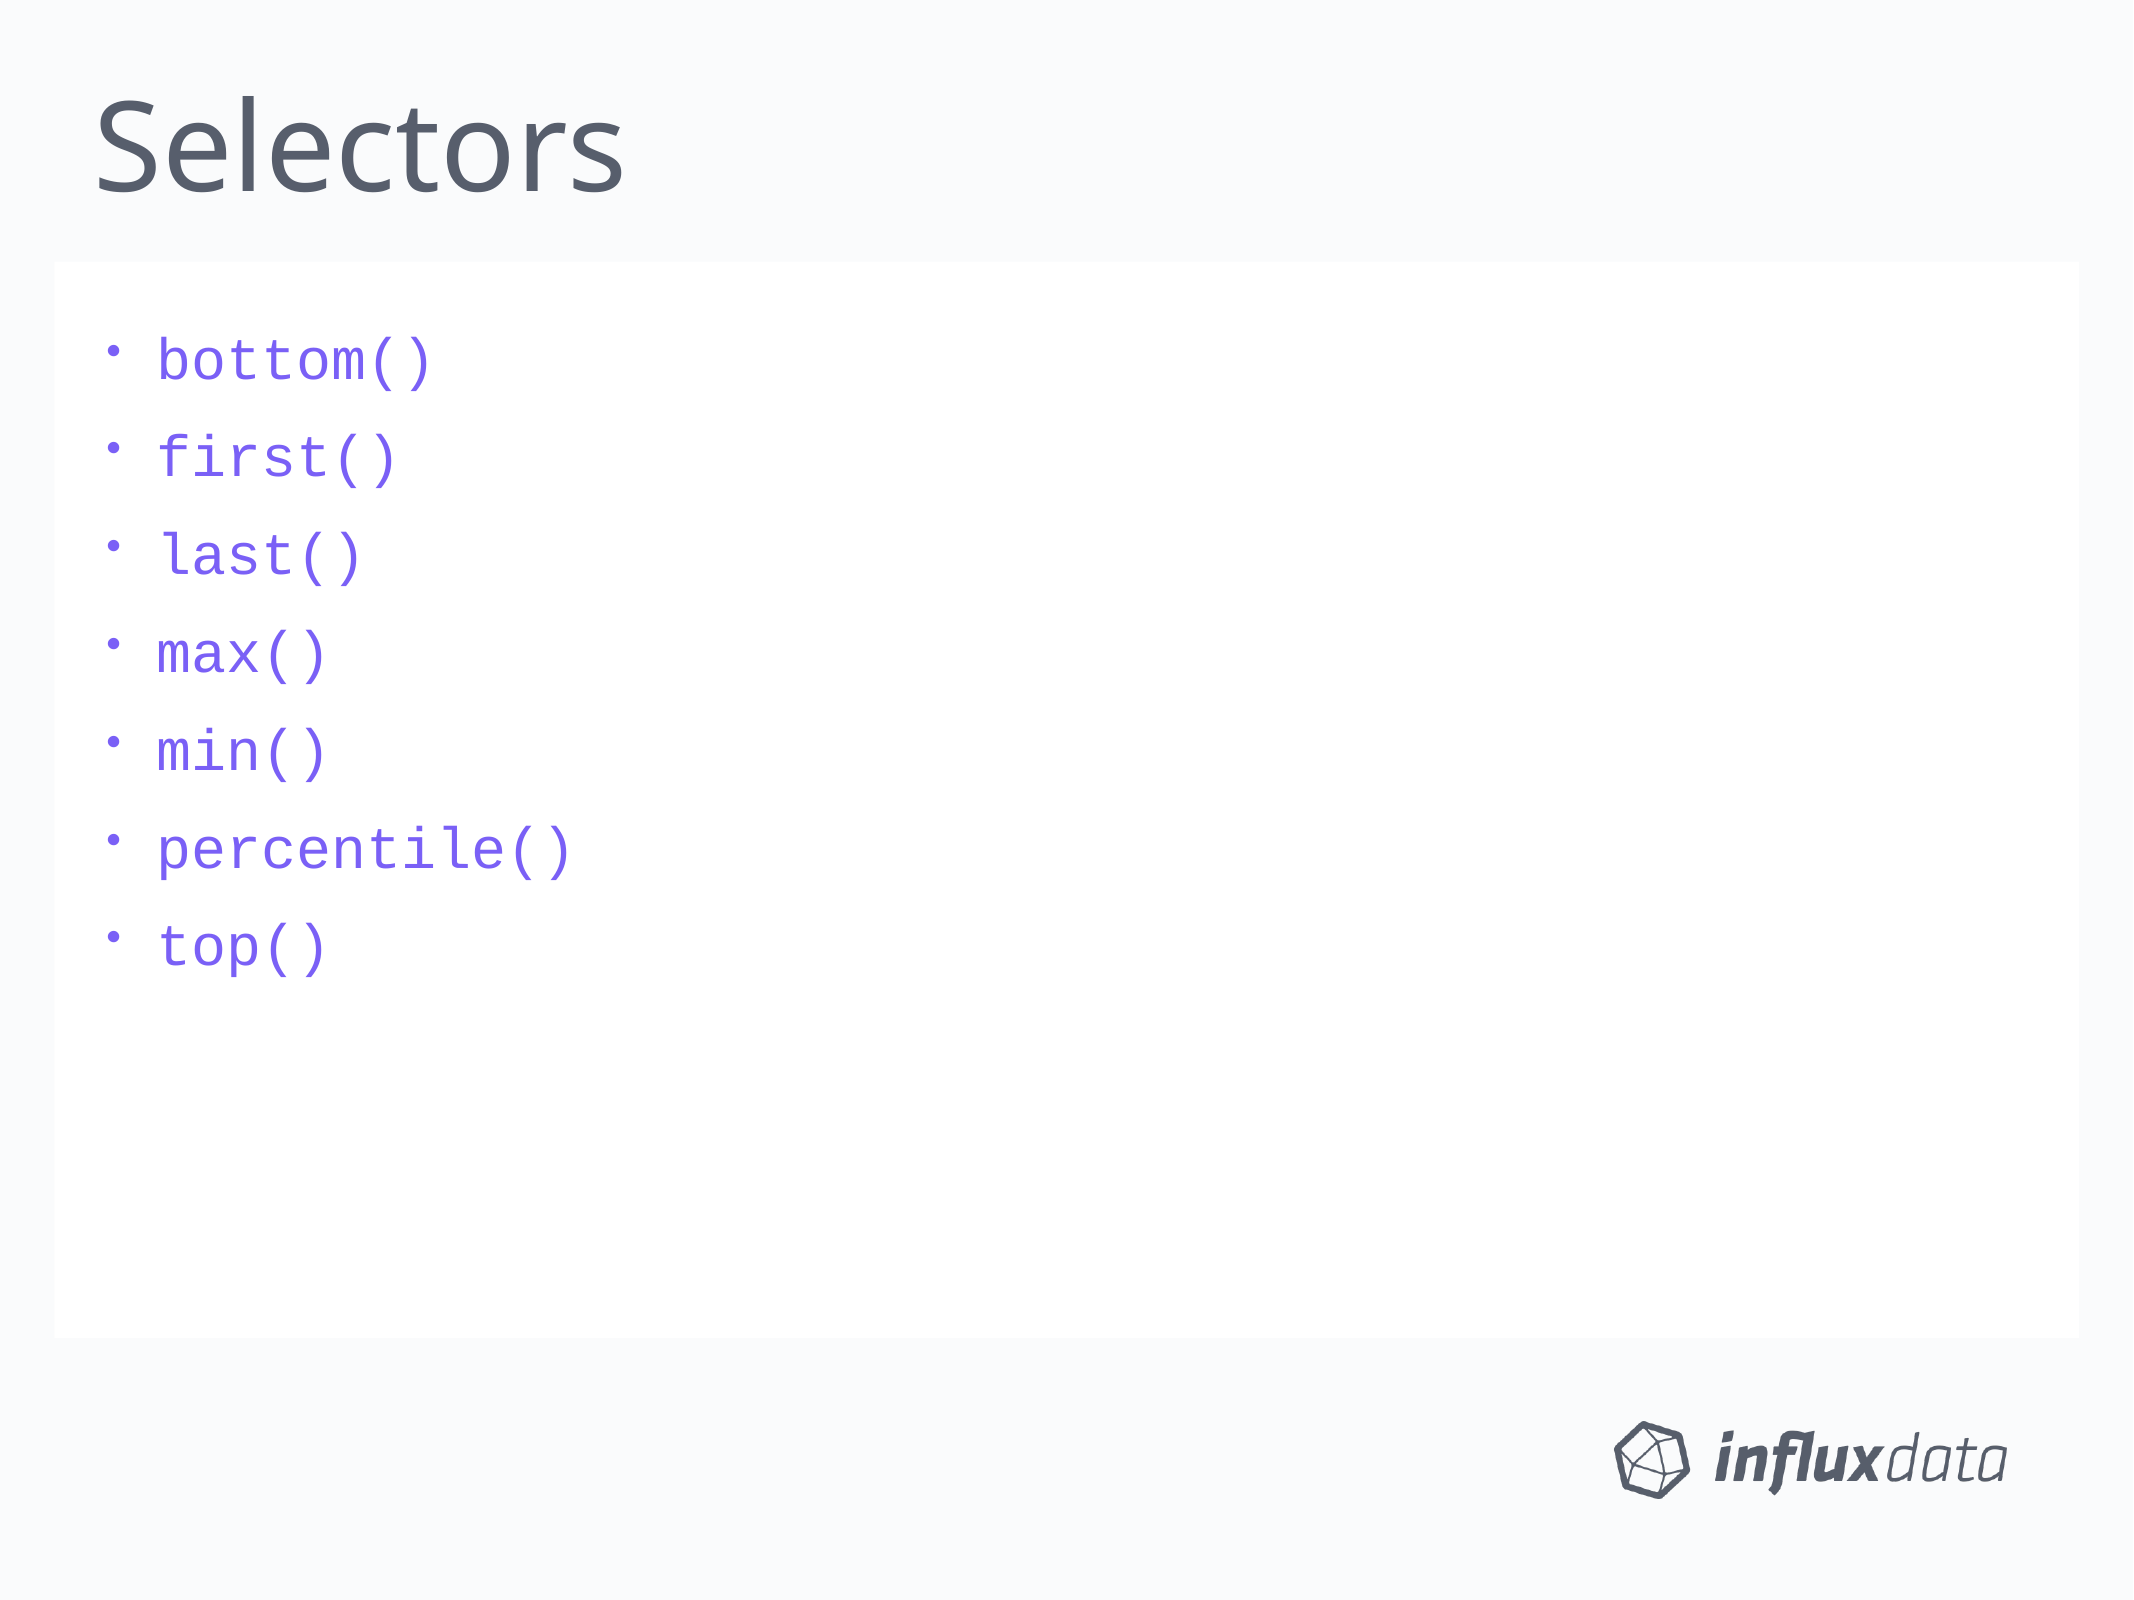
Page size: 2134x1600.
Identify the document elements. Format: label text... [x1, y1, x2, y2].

list Selectors [84, 49, 2134, 226]
list bottom() first() last() max() min() percentile() top() [53, 261, 2080, 1339]
picture [1613, 1421, 2007, 1499]
